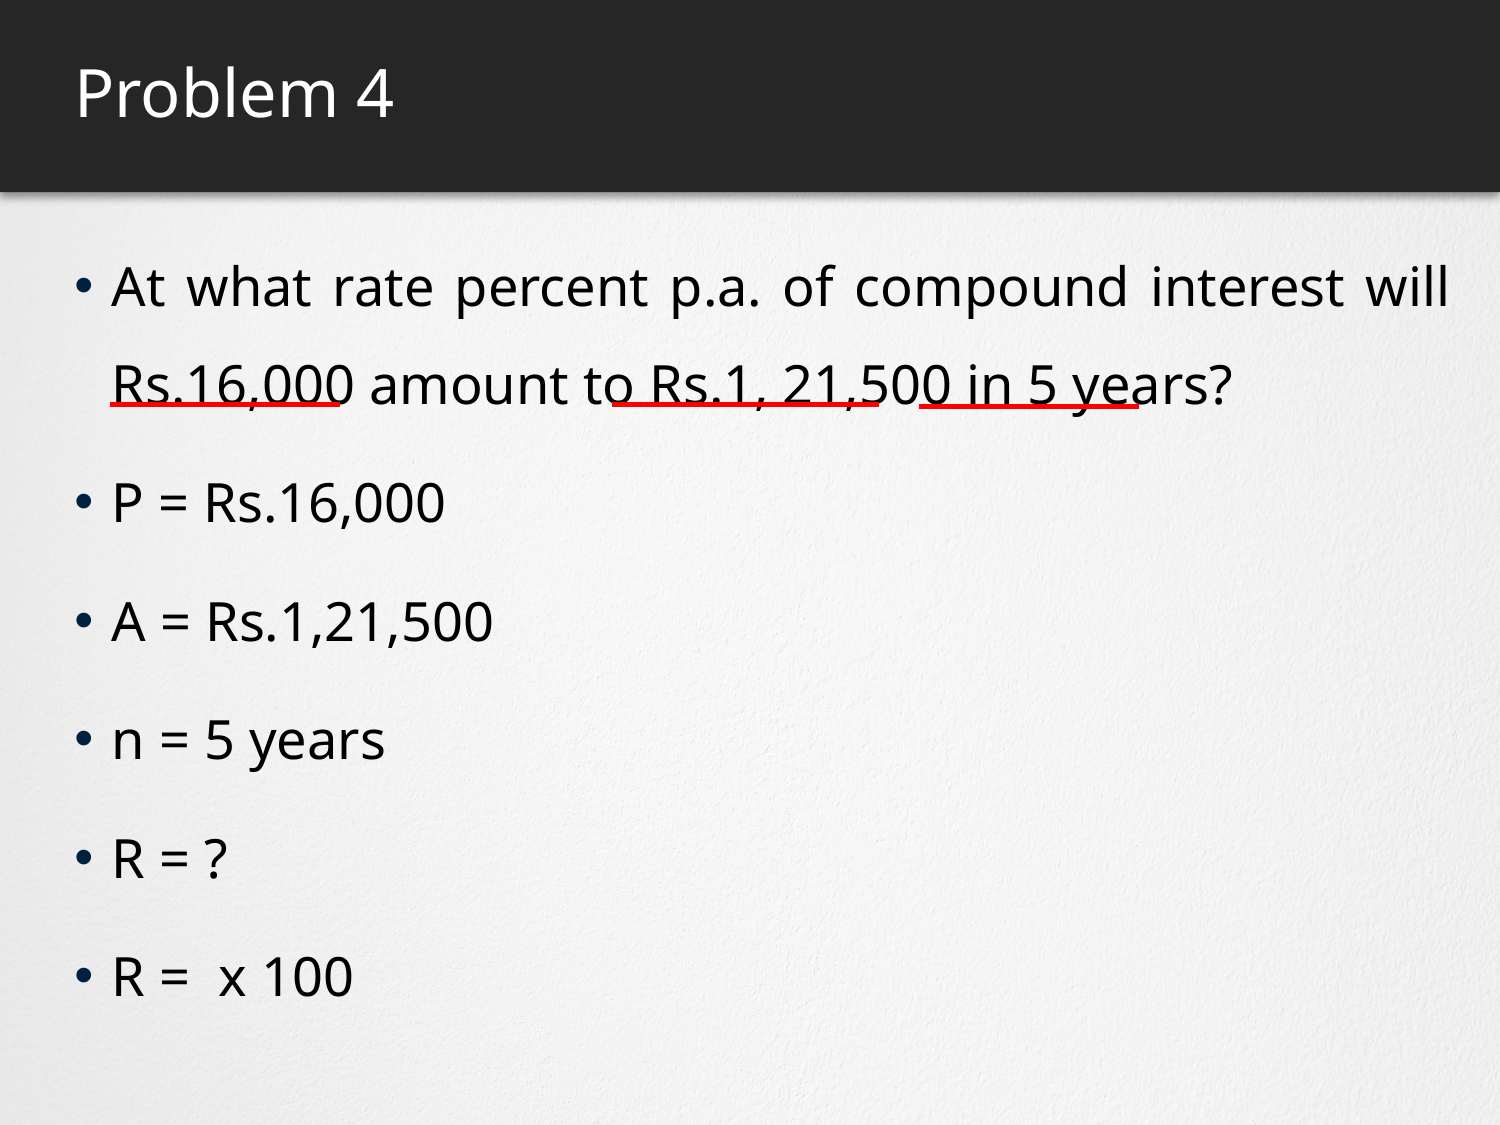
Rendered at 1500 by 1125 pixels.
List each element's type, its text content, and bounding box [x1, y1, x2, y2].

title Problem 4 [59, 0, 1500, 193]
